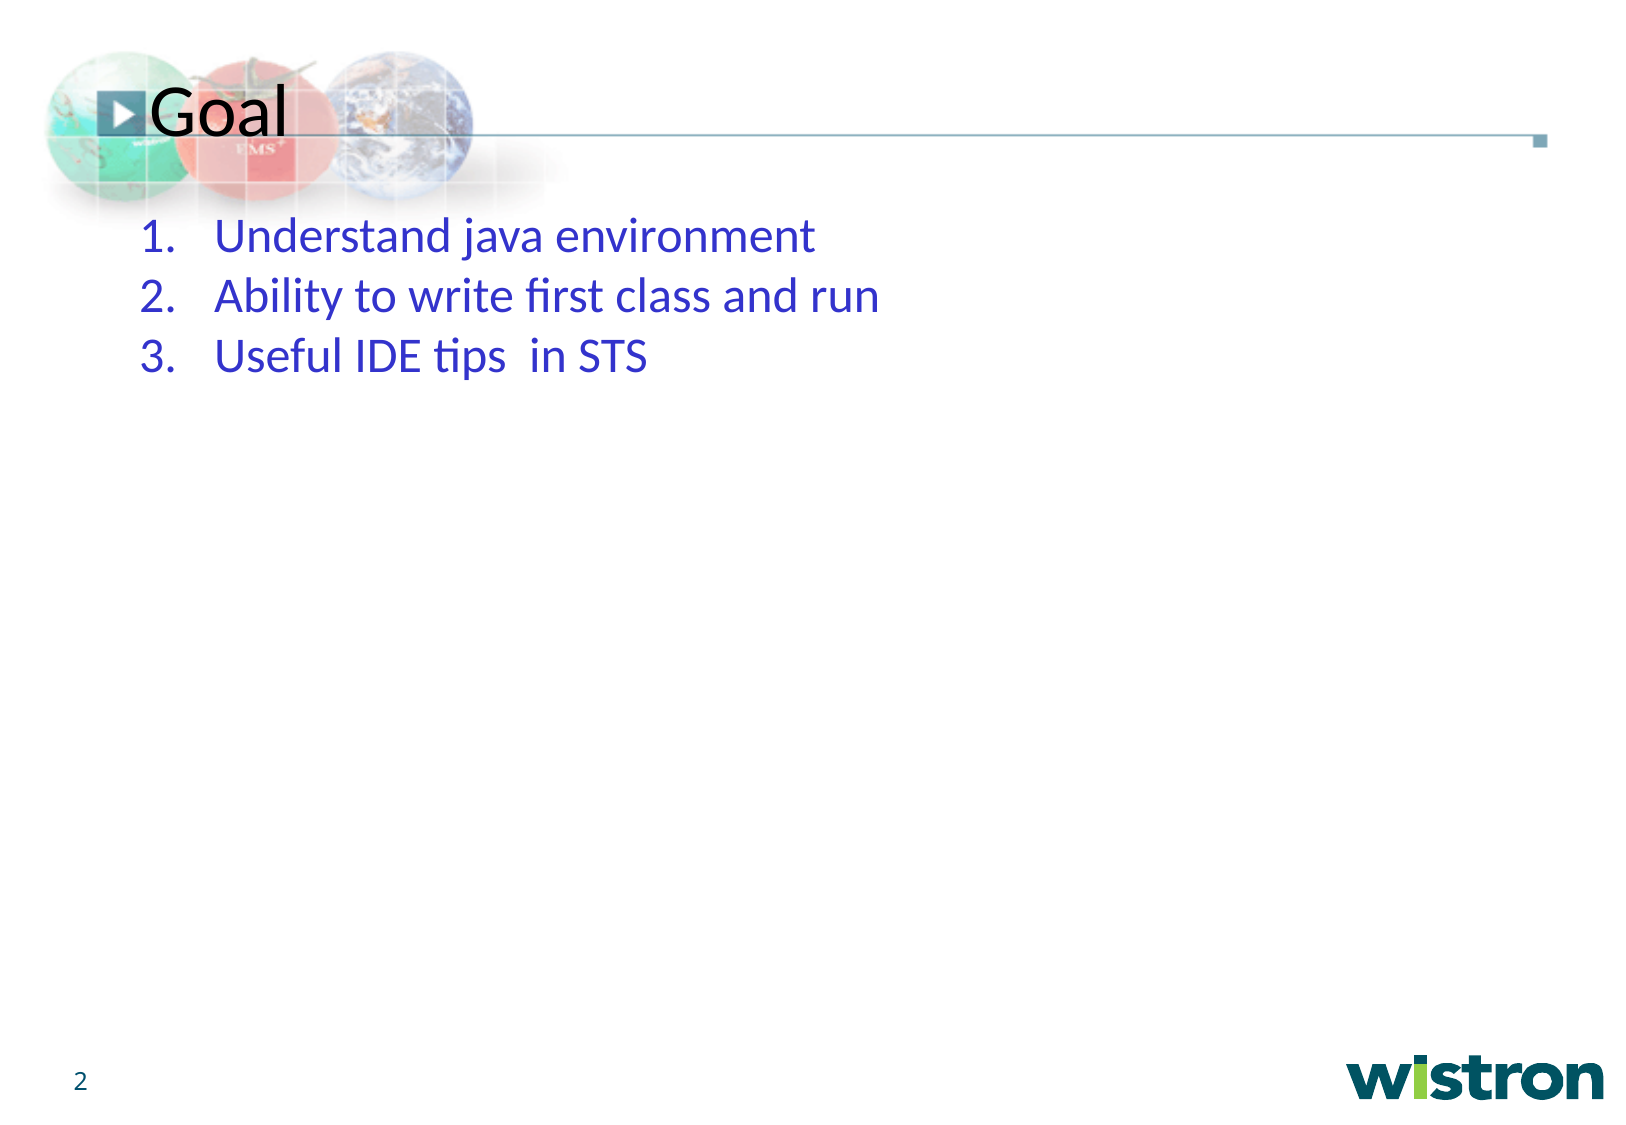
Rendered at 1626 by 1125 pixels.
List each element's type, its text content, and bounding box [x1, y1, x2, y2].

text_box Understand java environment Ability to write first class and run Useful IDE tips in STS [124, 195, 1449, 390]
text_box Goal [135, 54, 1475, 160]
picture [0, 0, 1625, 246]
